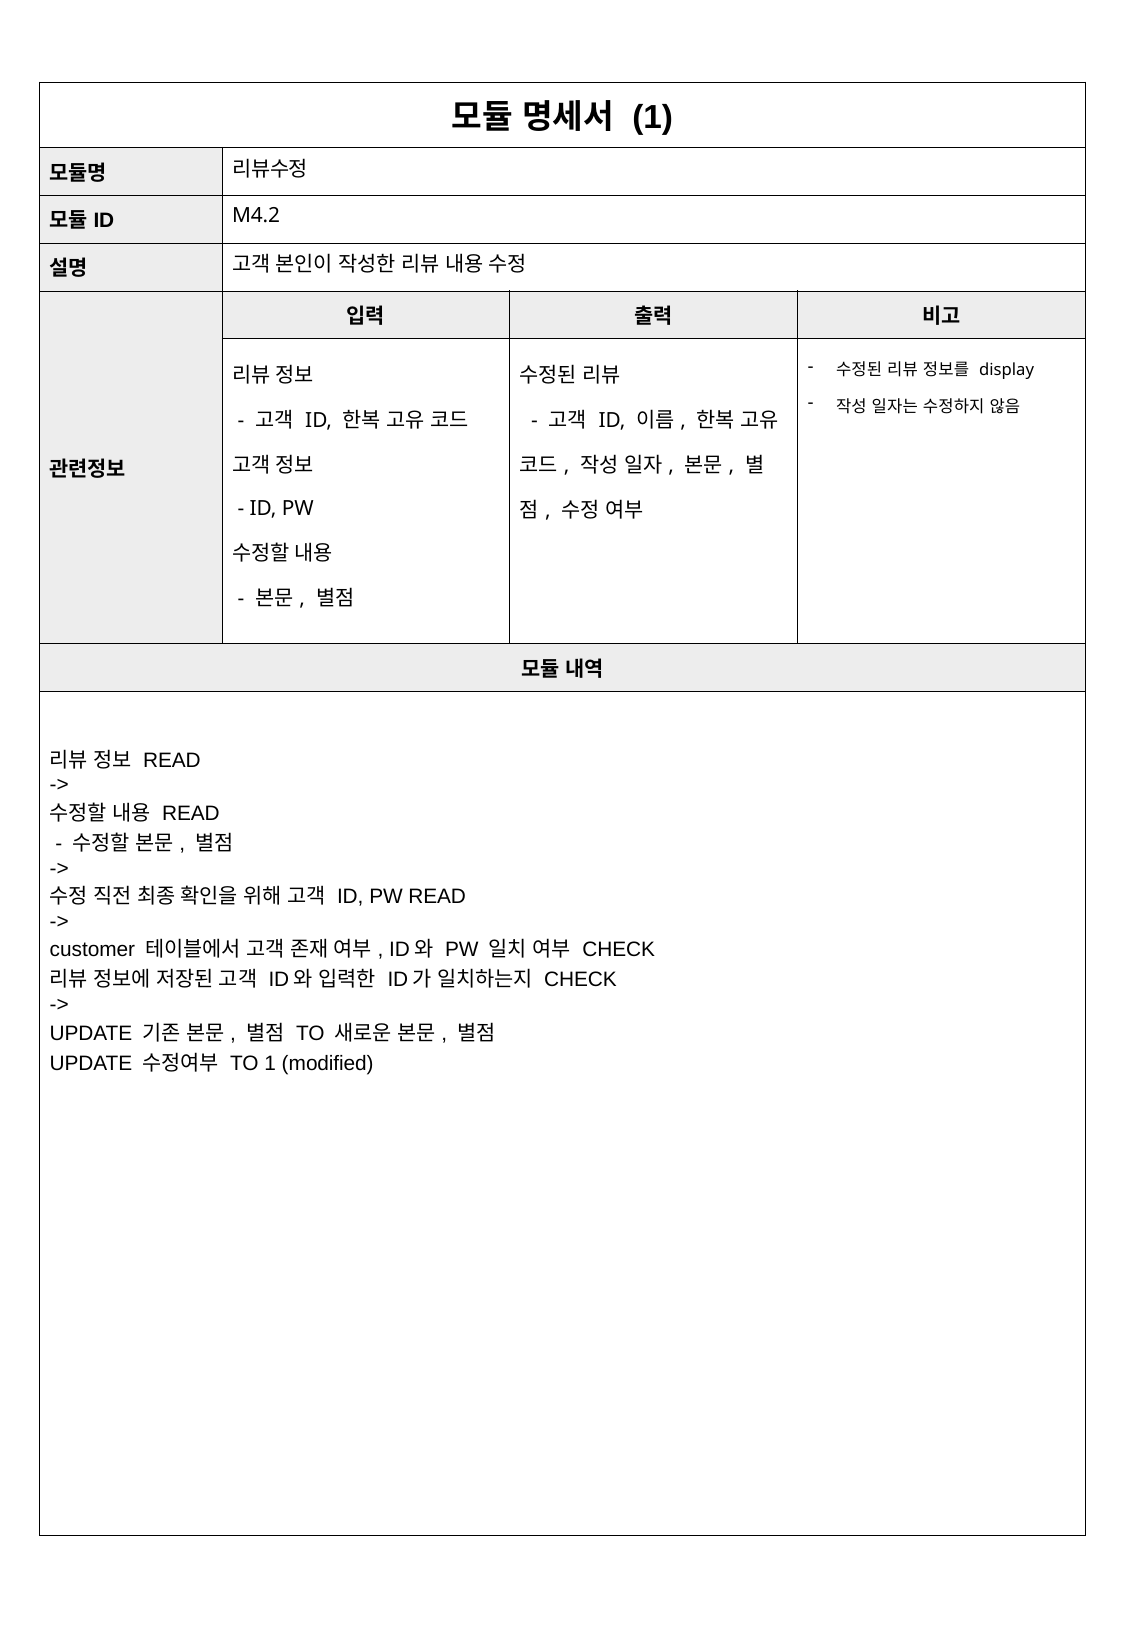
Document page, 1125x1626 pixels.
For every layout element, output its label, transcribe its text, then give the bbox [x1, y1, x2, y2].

table_header 모듈 명세서 (1) [40, 83, 1085, 147]
table_cell 리뷰 정보 READ -> 수정할 내용 READ - 수정할 본문, 별점 -> 수정 직전 최종 확인을 위해 고객 ID, PW READ -> customer 테이블에서 고객 존재 여부, ID와 PW 일치 여부 CHECK 리뷰 정보에 저장된 고객 ID와 입력한 ID가 일치하는지 CHECK -> UPDATE 기존 본문, 별점 TO 새로운 본문, 별점 UPDATE 수정여부 TO 1 (modified) [40, 692, 1085, 1535]
table_cell 설명 [40, 244, 222, 291]
table_cell M4.2 [223, 196, 1085, 243]
table_cell 입력 [223, 292, 509, 338]
table_cell 모듈ID [40, 196, 222, 243]
table_cell 리뷰 정보 - 고객 ID, 한복 고유 코드 고객 정보 - ID, PW 수정할 내용 - 본문, 별점 [223, 339, 509, 643]
table_cell 출력 [510, 292, 797, 338]
table_cell 모듈명 [40, 148, 222, 195]
table_cell 모듈 내역 [40, 644, 1085, 691]
table_cell 고객 본인이 작성한 리뷰 내용 수정 [223, 244, 1085, 291]
table_cell 관련정보 [40, 292, 222, 643]
table_cell 비고 [798, 292, 1085, 338]
table_cell 수정된 리뷰 - 고객 ID, 이름, 한복 고유 코드, 작성 일자, 본문, 별점, 수정 여부 [510, 339, 797, 643]
table_cell 수정된 리뷰 정보를 display 작성 일자는 수정하지 않음 [798, 339, 1085, 643]
table_cell 리뷰수정 [223, 148, 1085, 195]
